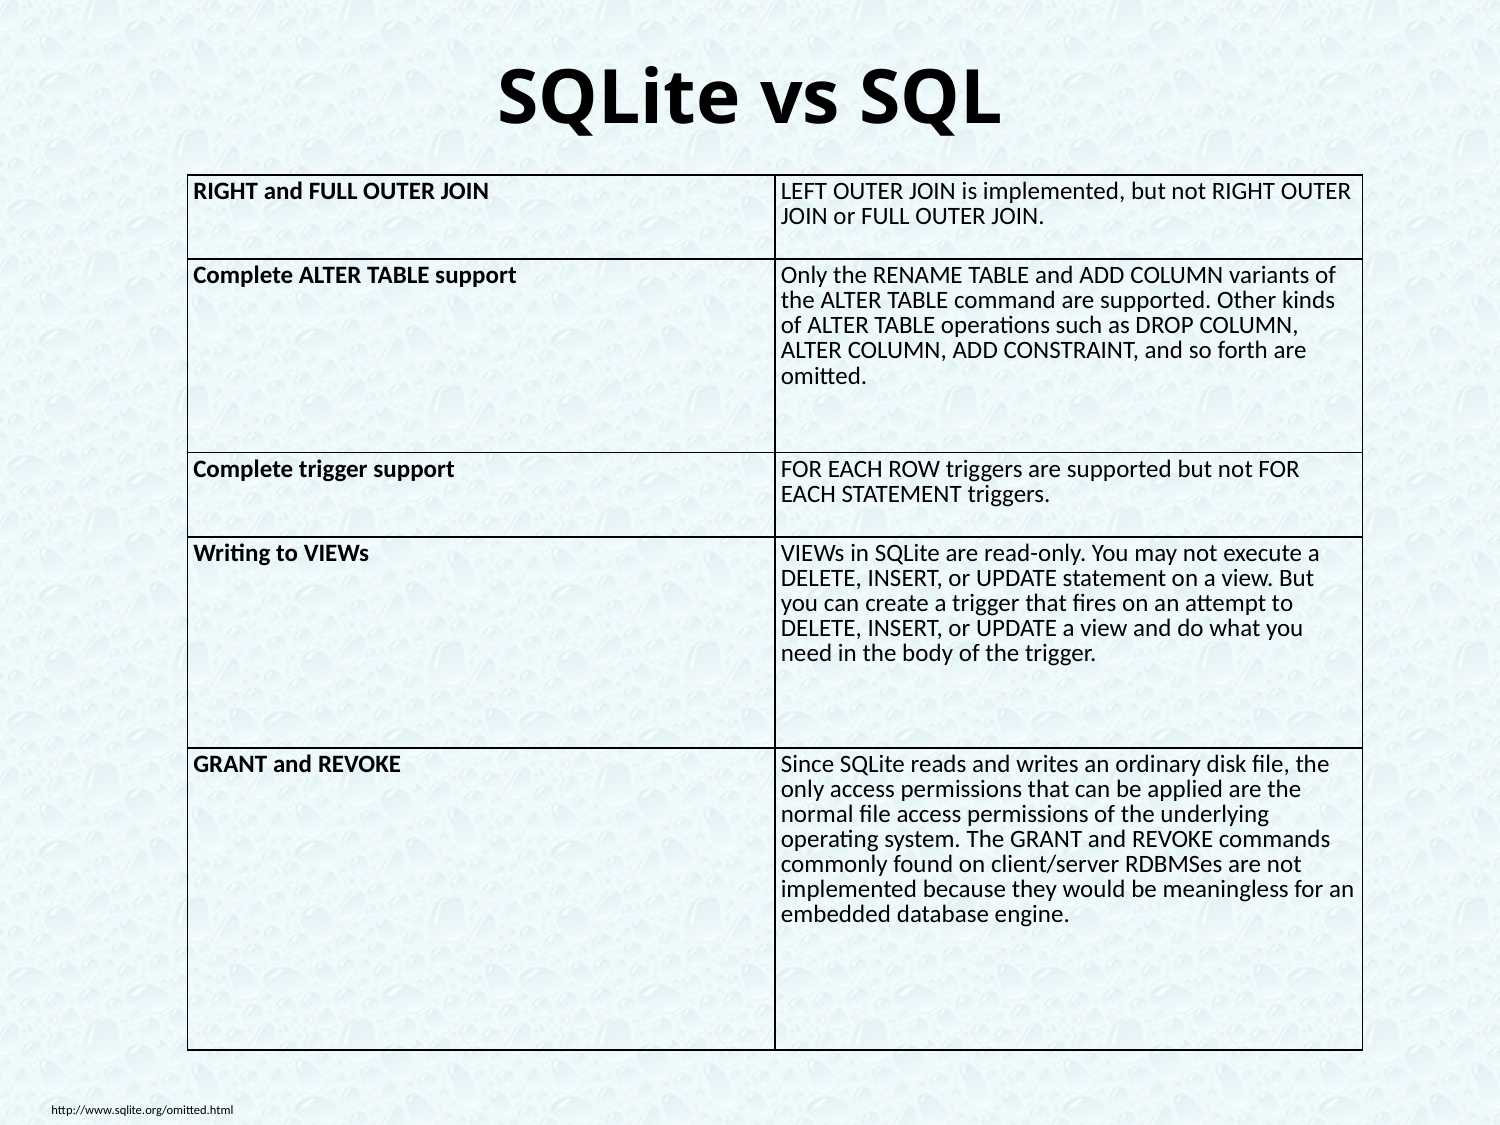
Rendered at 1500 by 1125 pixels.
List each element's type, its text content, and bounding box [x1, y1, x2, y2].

text_box SQLite vs SQL [113, 37, 1388, 150]
table_cell GRANT and REVOKE [188, 749, 774, 1049]
table_cell Only the RENAME TABLE and ADD COLUMN variants of the ALTER TABLE command are supported. Other kinds of ALTER TABLE operations such as DROP COLUMN, ALTER COLUMN, ADD CONSTRAINT, and so forth are omitted. [776, 260, 1362, 452]
table_cell Since SQLite reads and writes an ordinary disk file, the only access permissions that can be applied are the normal file access permissions of the underlying operating system. The GRANT and REVOKE commands commonly found on client/server RDBMSes are not implemented because they would be meaningless for an embedded database engine. [776, 749, 1362, 1049]
table_cell FOR EACH ROW triggers are supported but not FOR EACH STATEMENT triggers. [776, 453, 1362, 536]
table_cell Complete ALTER TABLE support [188, 260, 774, 452]
table_cell Complete trigger support [188, 453, 774, 536]
text_box http://www.sqlite.org/omitted.html [36, 1094, 775, 1125]
table_header LEFT OUTER JOIN is implemented, but not RIGHT OUTER JOIN or FULL OUTER JOIN. [776, 176, 1362, 258]
table_cell VIEWs in SQLite are read-only. You may not execute a DELETE, INSERT, or UPDATE statement on a view. But you can create a trigger that fires on an attempt to DELETE, INSERT, or UPDATE a view and do what you need in the body of the trigger. [776, 538, 1362, 747]
table_header RIGHT and FULL OUTER JOIN [188, 176, 774, 258]
table_cell Writing to VIEWs [188, 538, 774, 747]
